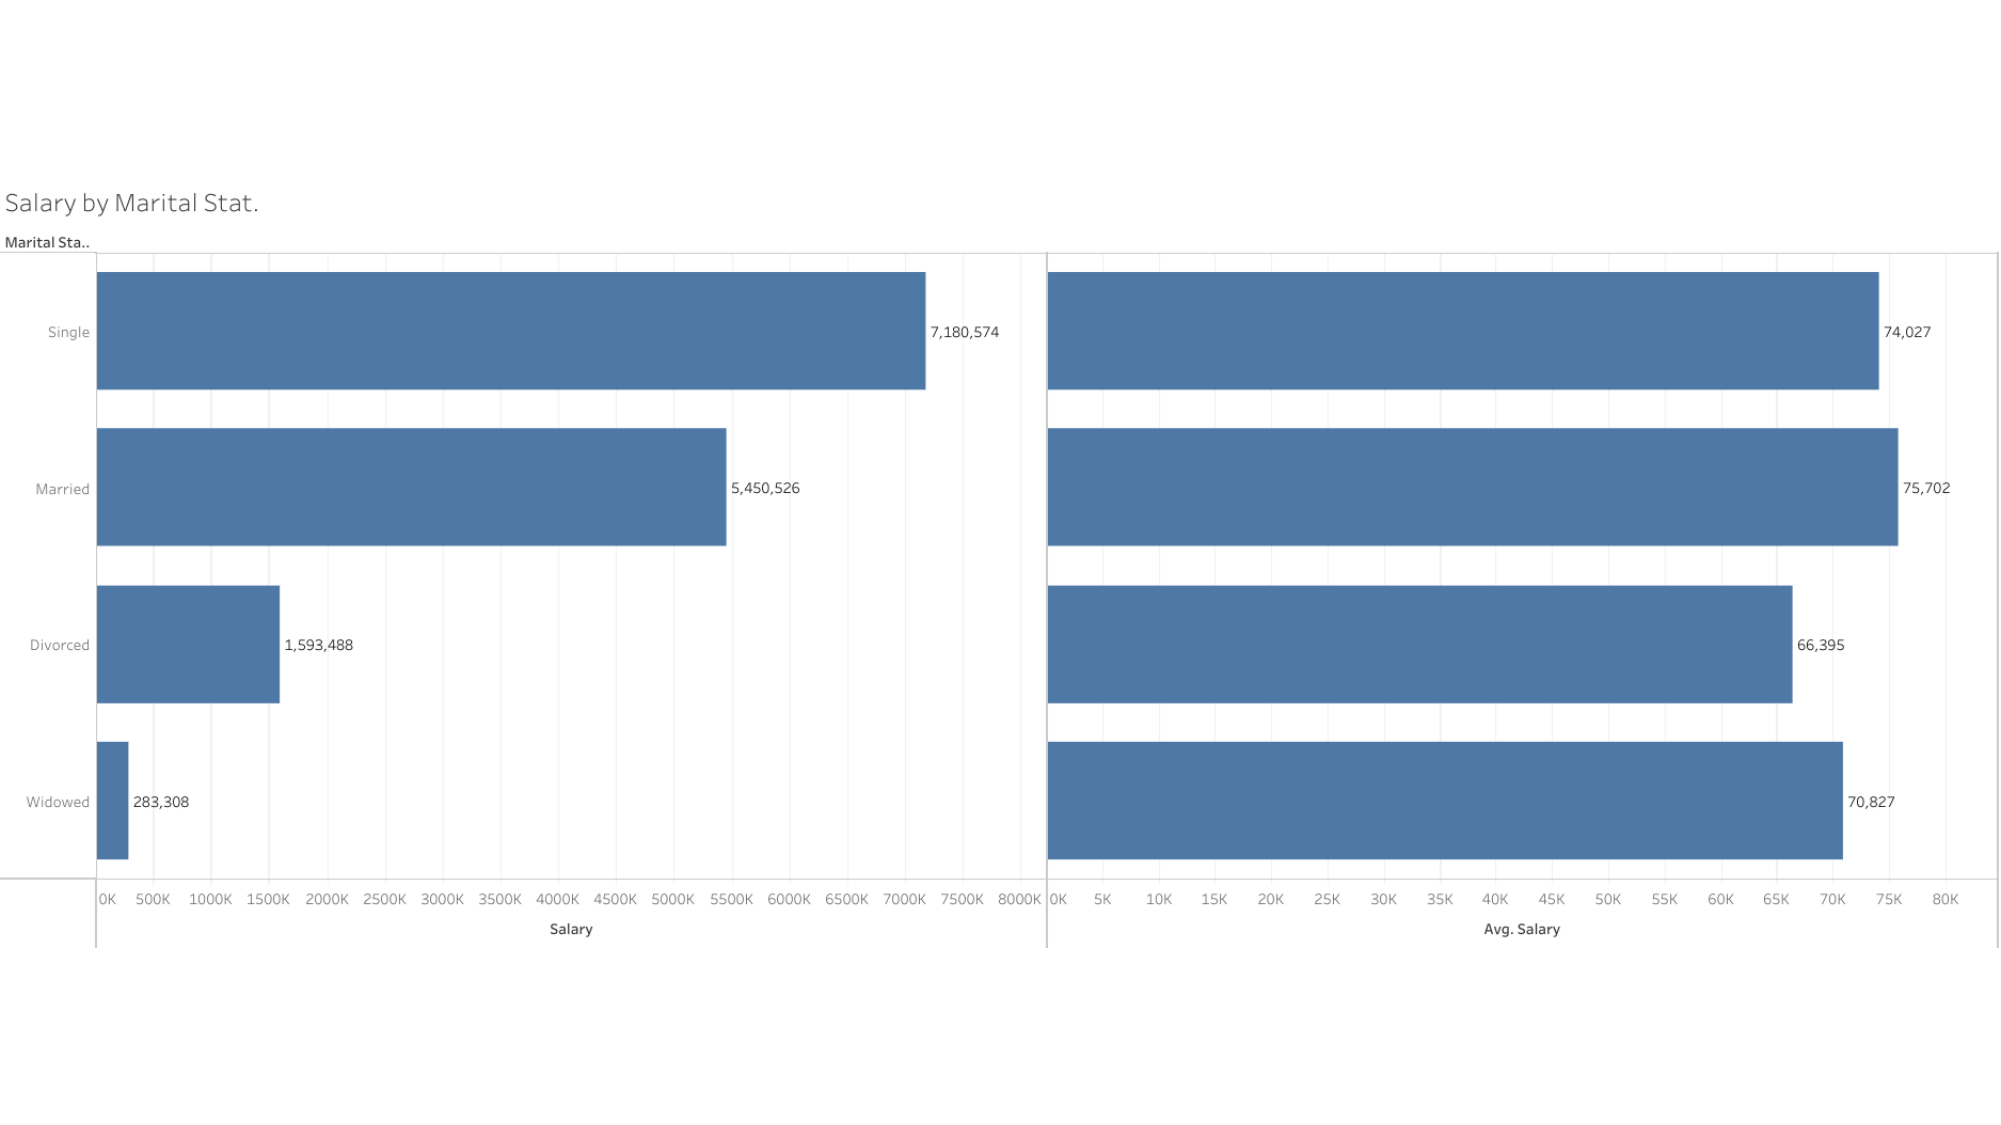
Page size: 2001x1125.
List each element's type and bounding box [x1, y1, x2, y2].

picture [0, 177, 2000, 948]
